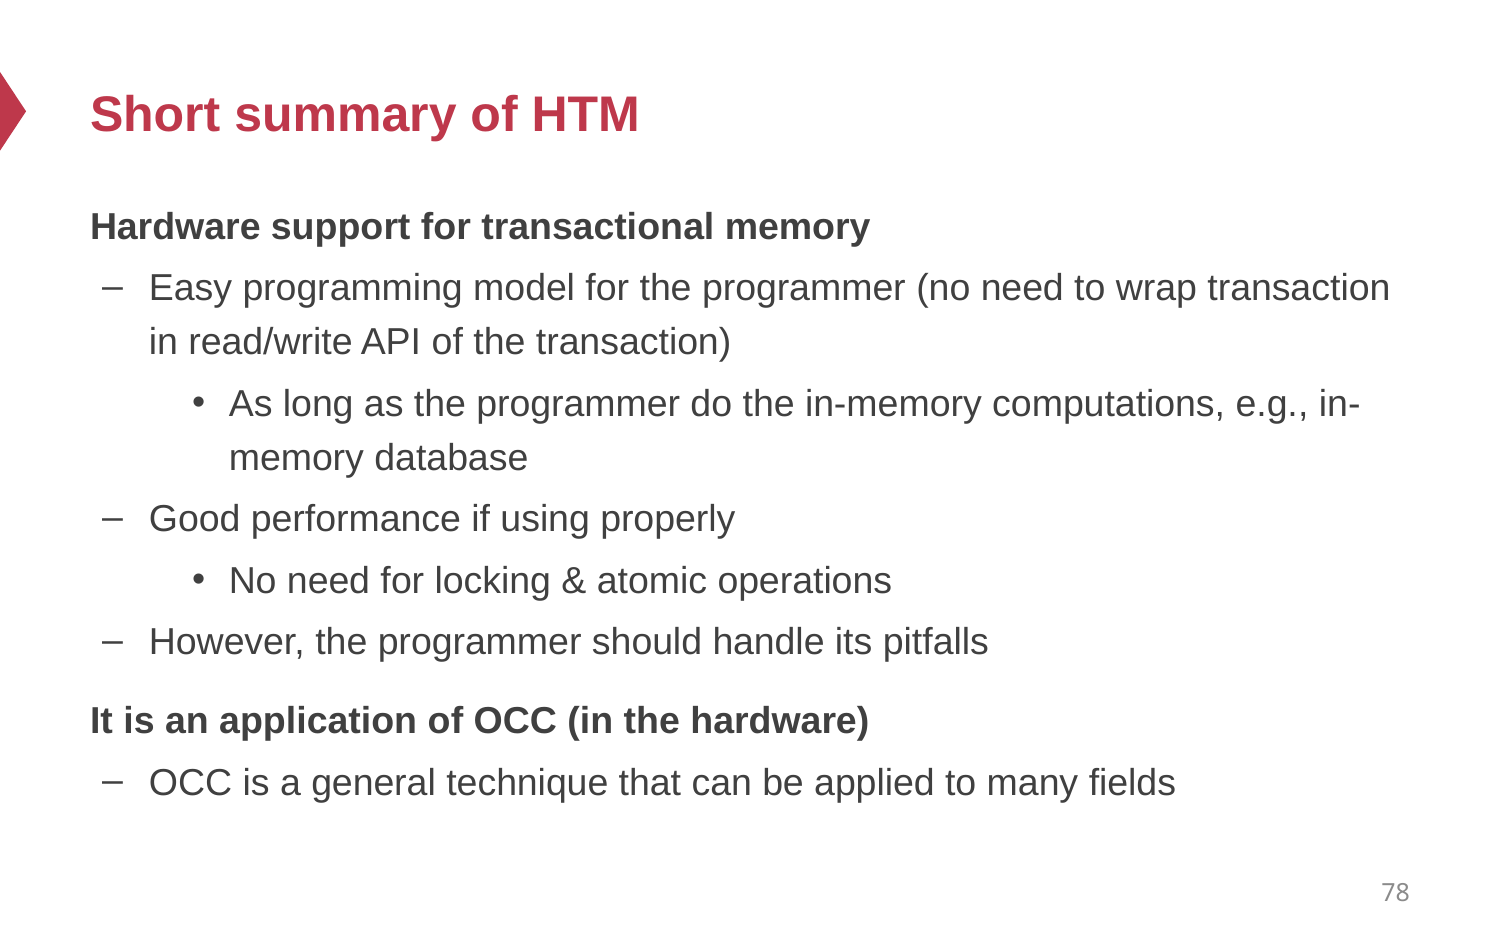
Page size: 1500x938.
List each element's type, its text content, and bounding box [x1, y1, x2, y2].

title Short summary of HTM [75, 37, 1425, 185]
slide_number 78 [1074, 868, 1425, 919]
list Hardware support for transactional memory Easy programming model for the programmer (no need to wrap transaction in read/write API of the transaction) As long as the programmer do the in-memory computations, e.g., in-memory database Good performance if using properly No need for locking & atomic operations However, the programmer should handle its pitfalls It is an application of OCC (in the hardware) OCC is a general technique that can be applied to many fields [75, 185, 1425, 938]
